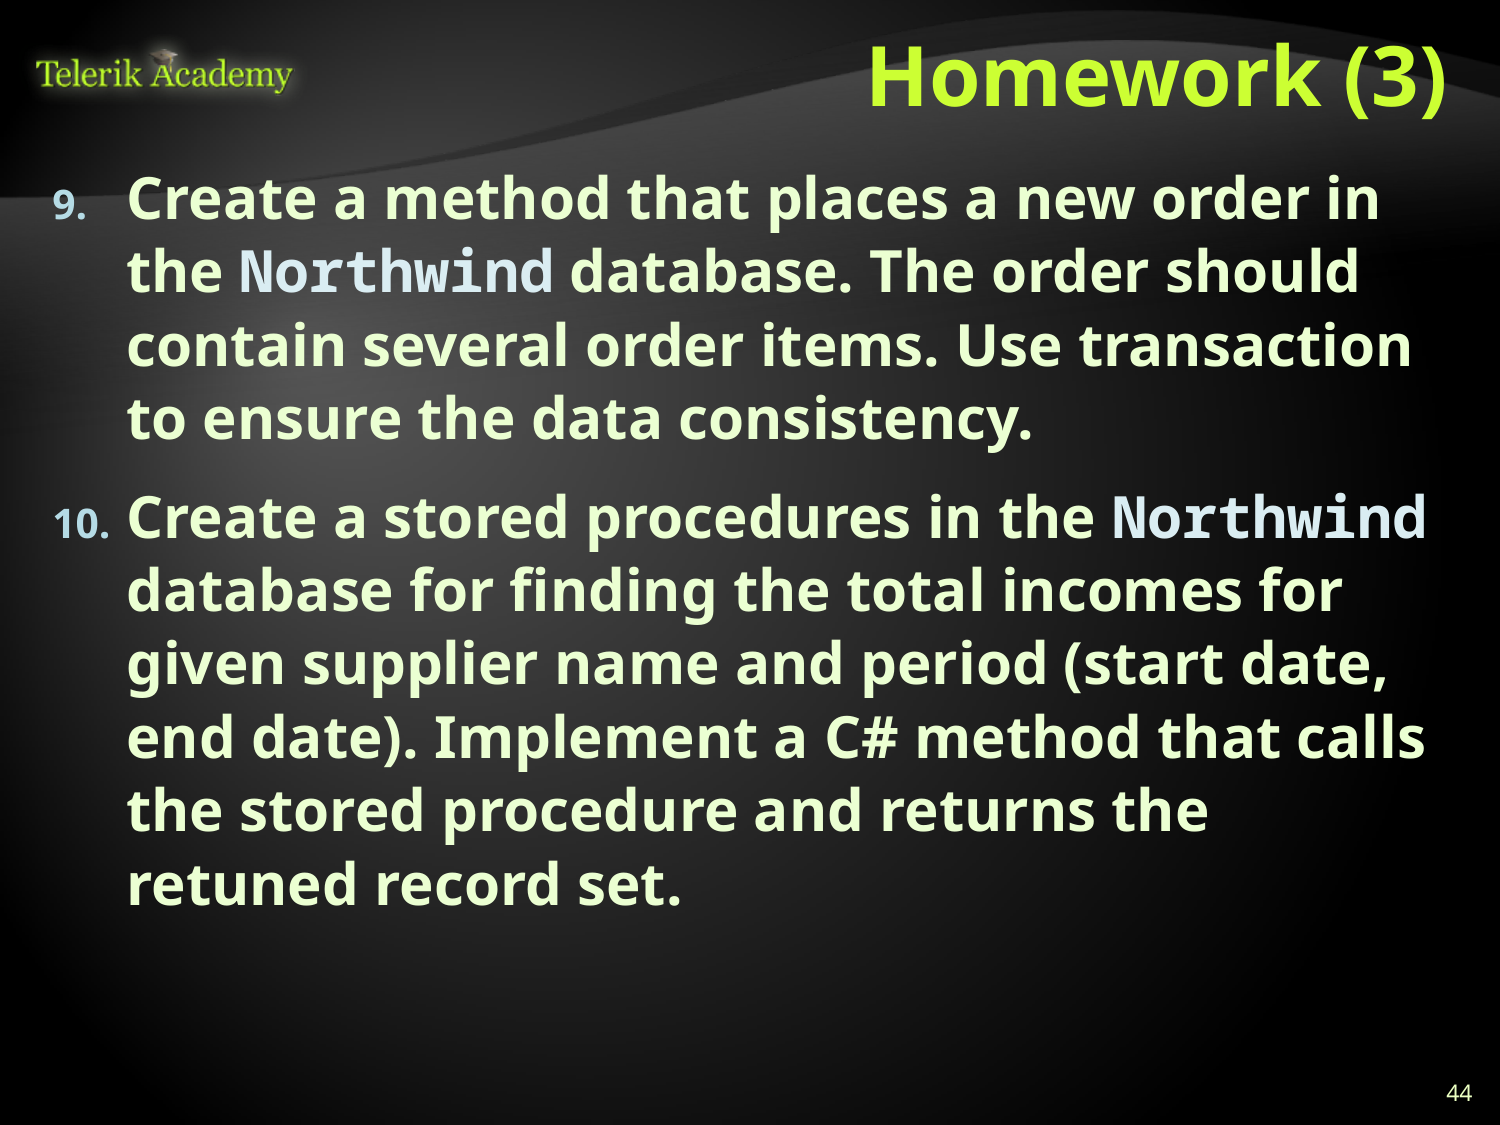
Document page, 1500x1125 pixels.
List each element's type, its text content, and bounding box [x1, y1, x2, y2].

list Create a method that places a new order in the Northwind database. The order should contain several order items. Use transaction to ensure the data consistency. Create a stored procedures in the Northwind database for finding the total incomes for given supplier name and period (start date, end date). Implement a C# method that calls the stored procedure and returns the retuned record set. [37, 149, 1463, 1100]
slide_number 44 [1412, 1074, 1488, 1113]
picture [0, 0, 1500, 1125]
title Homework (3) [300, 12, 1463, 149]
